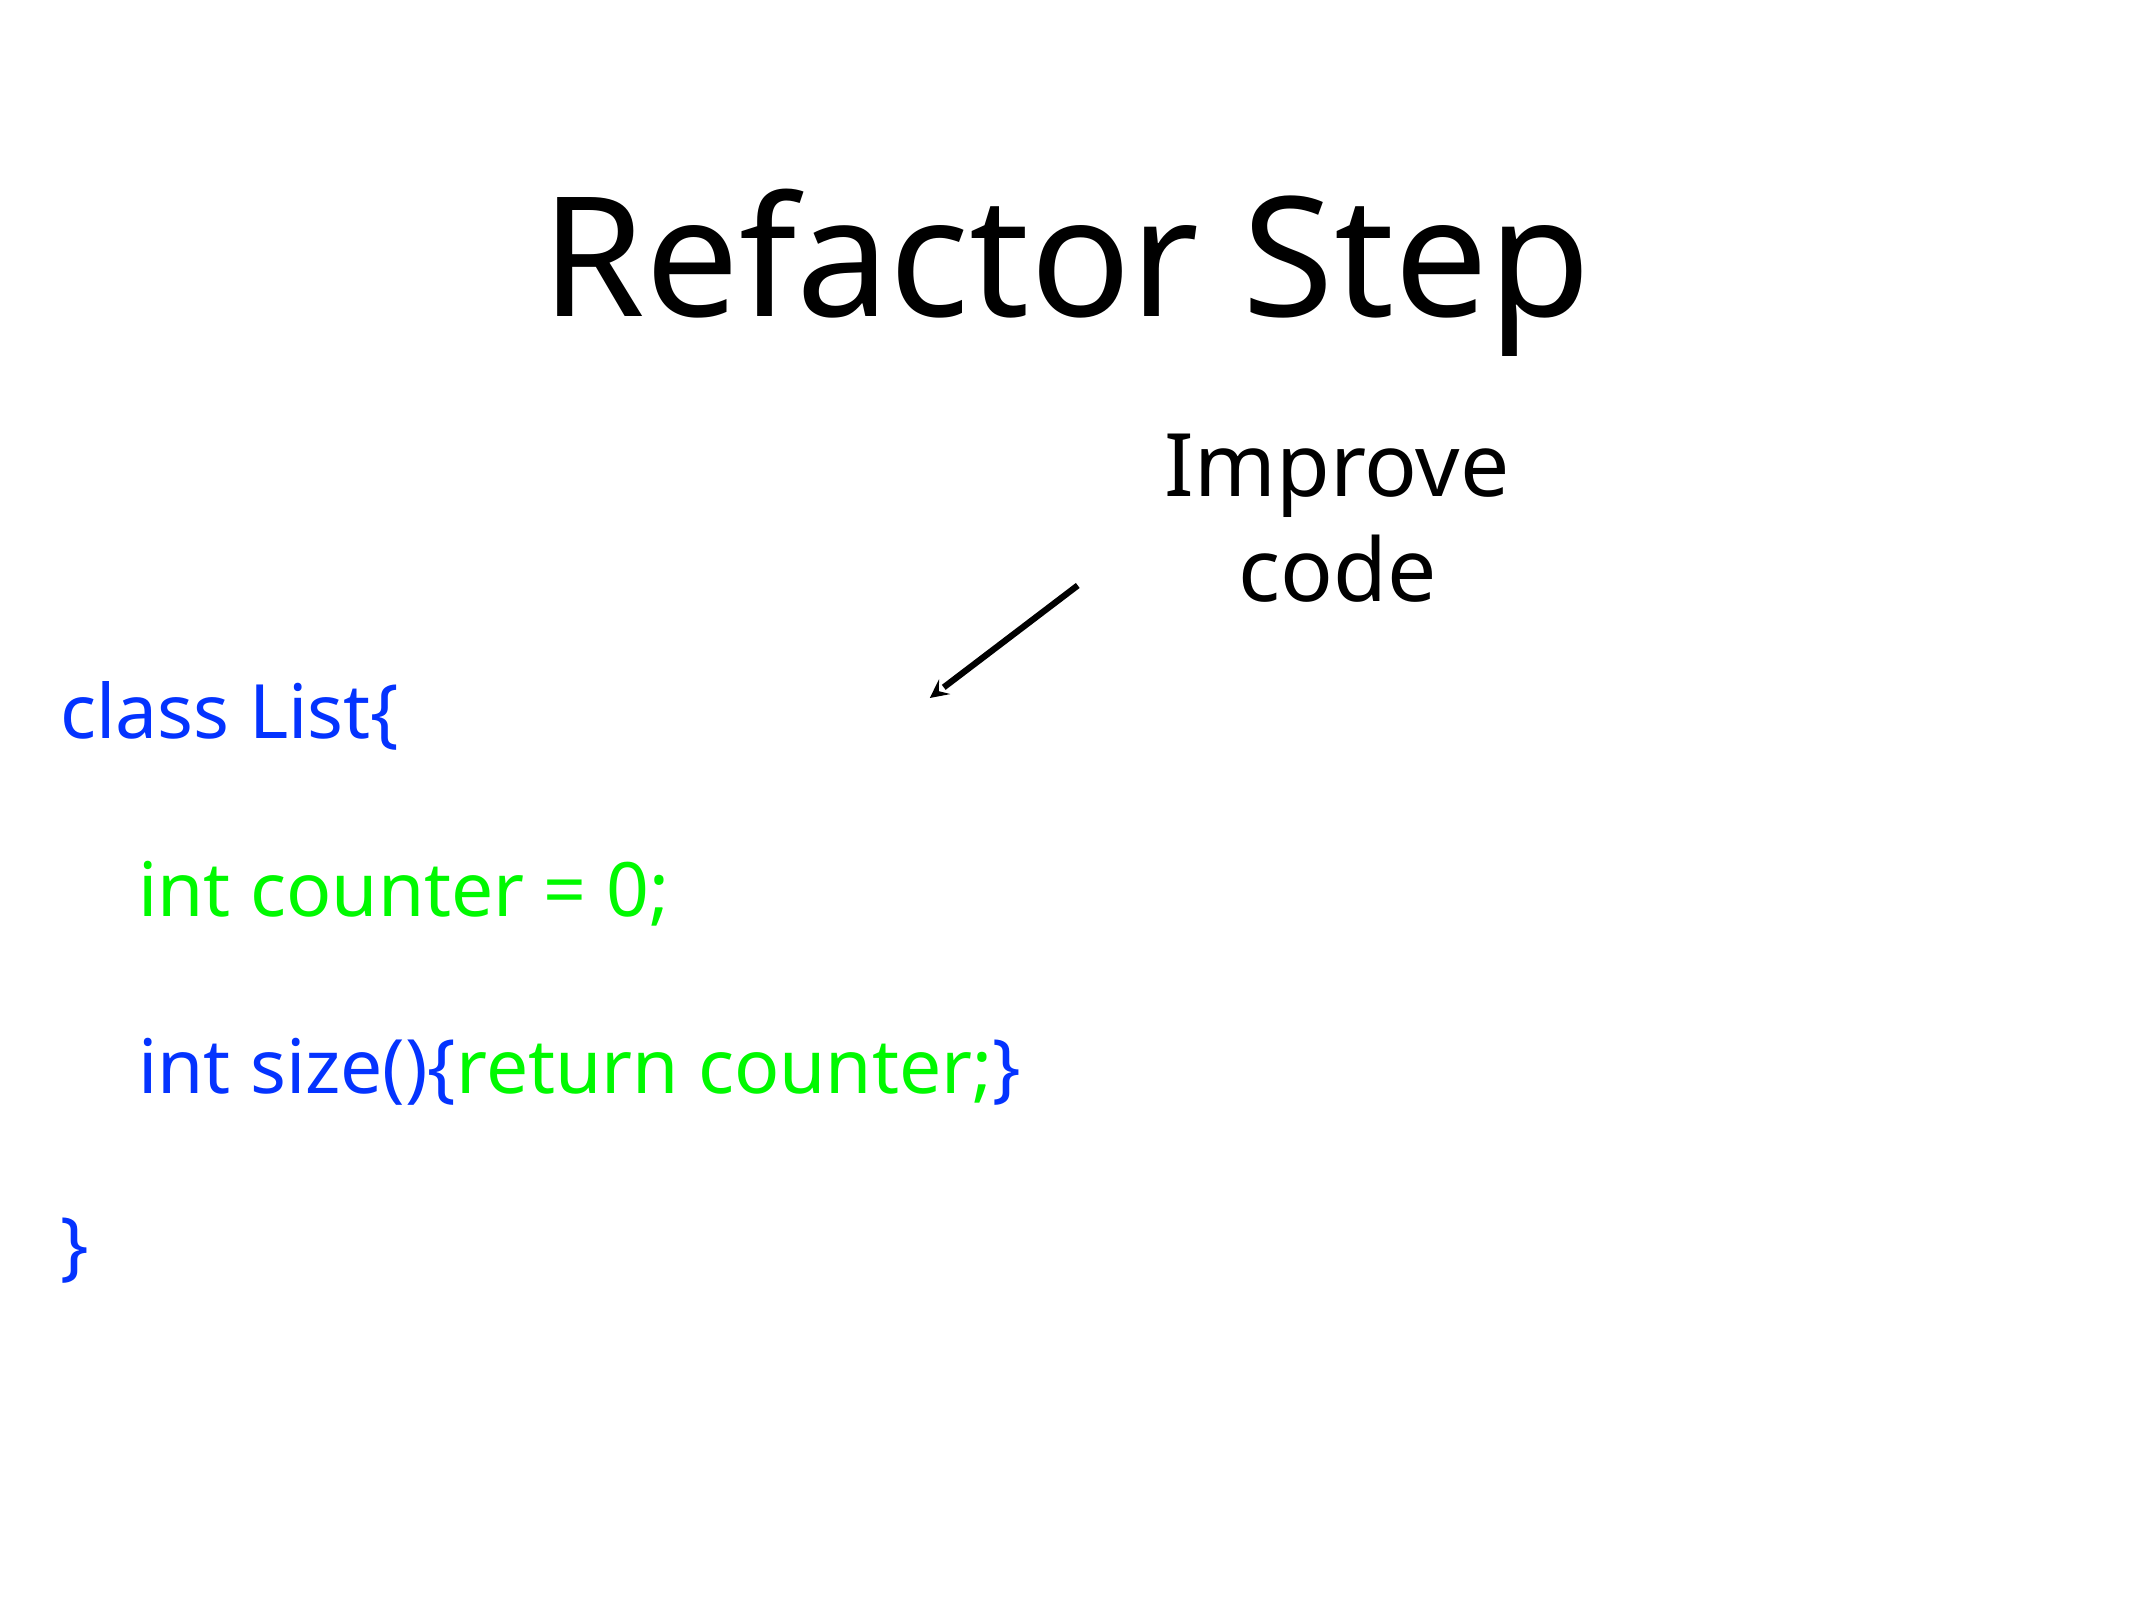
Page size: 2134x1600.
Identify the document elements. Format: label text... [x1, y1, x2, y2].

title Refactor Step [155, 72, 1978, 428]
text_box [929, 453, 1615, 699]
list class List{ int counter = 0; int size(){return counter;} } [51, 453, 2070, 1497]
